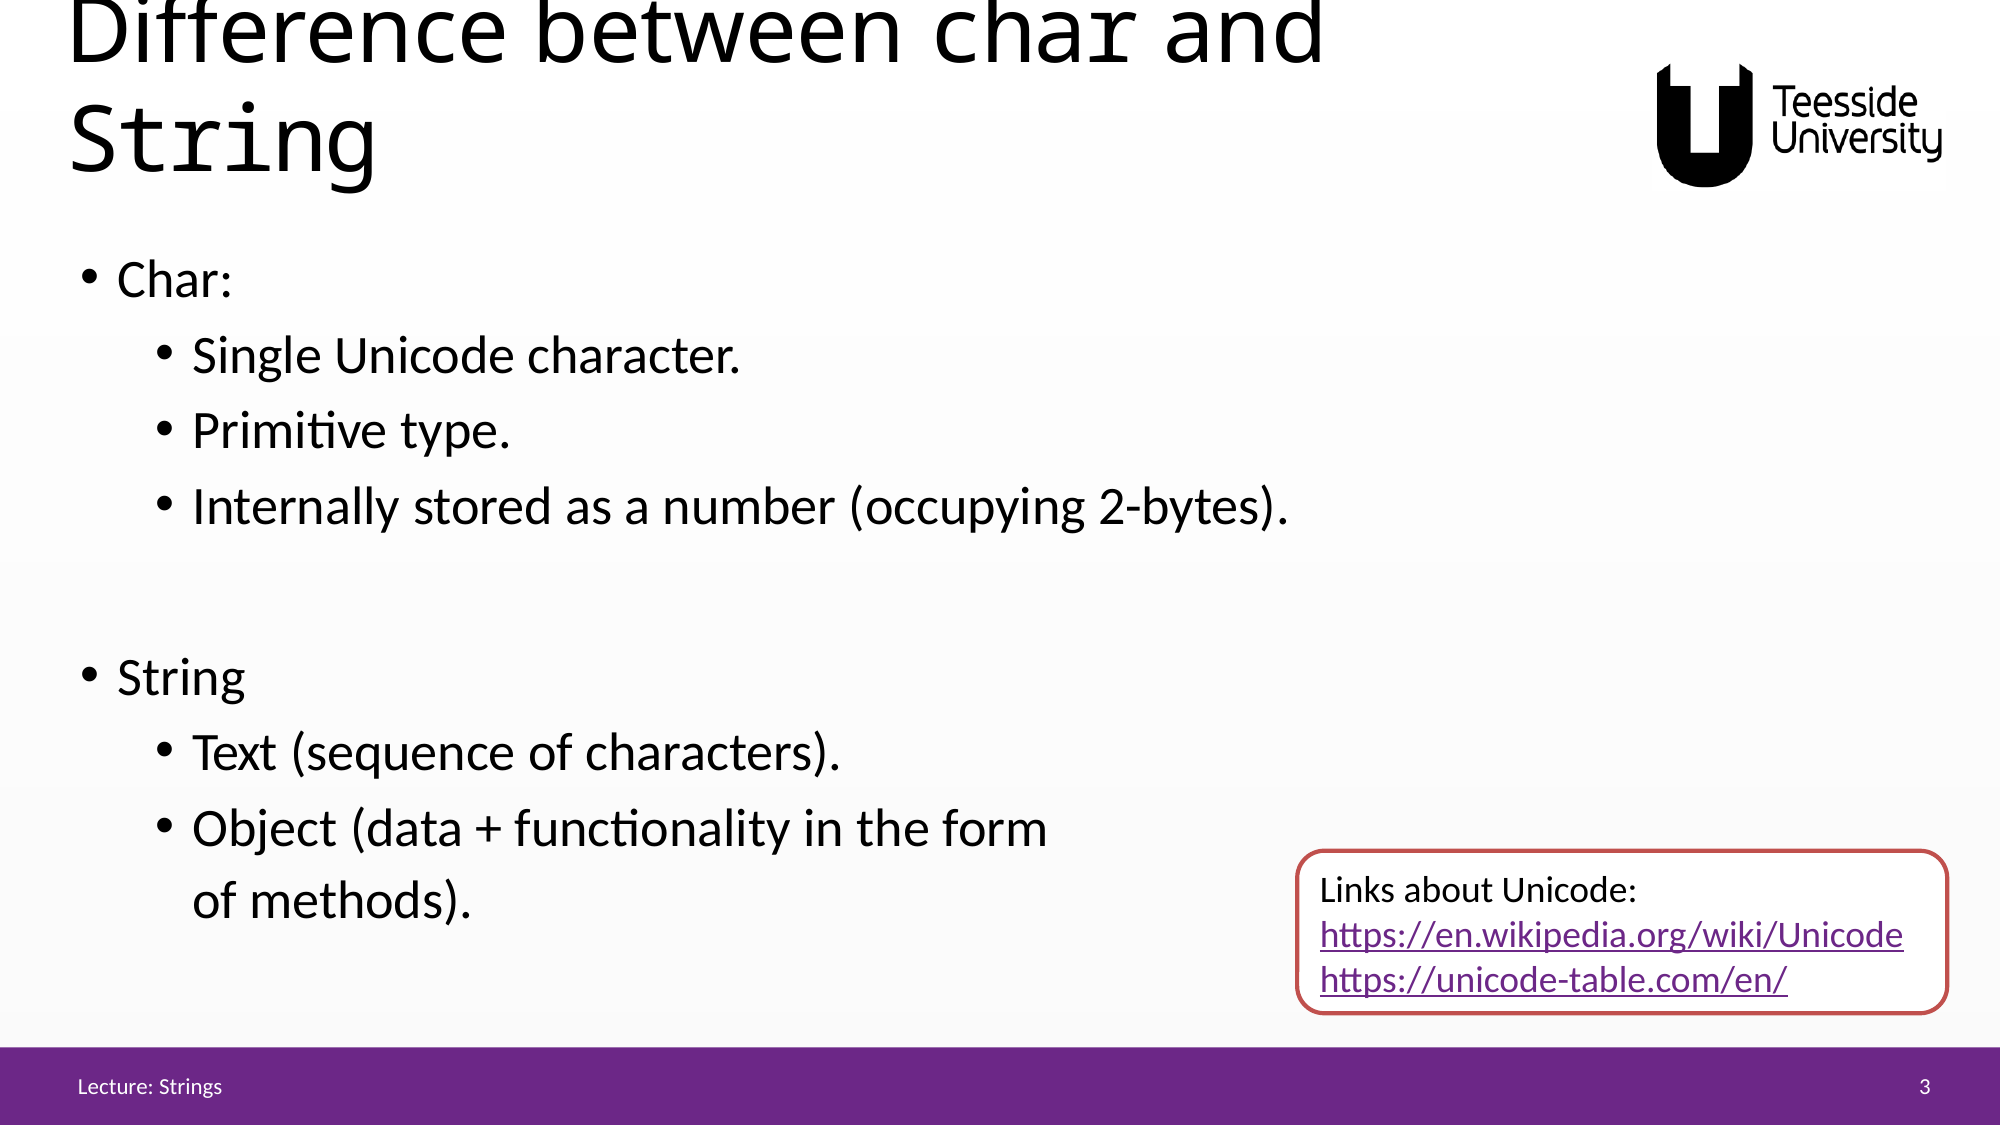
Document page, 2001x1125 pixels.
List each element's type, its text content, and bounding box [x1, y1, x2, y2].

text_box Links about Unicode: https://en.wikipedia.org/wiki/Unicode https://unicode-table.com/en/ [1295, 848, 1950, 1016]
list Char: Single Unicode character. Primitive type. Internally stored as a number (occupying 2-bytes). String Text (sequence of characters). Object (data + functionality in the form of methods). [62, 229, 1946, 1014]
picture [1652, 59, 1946, 191]
footer Lecture: Strings [62, 1068, 1811, 1103]
slide_number 3 [1833, 1068, 1946, 1103]
title Difference between char and String [62, 0, 1623, 191]
